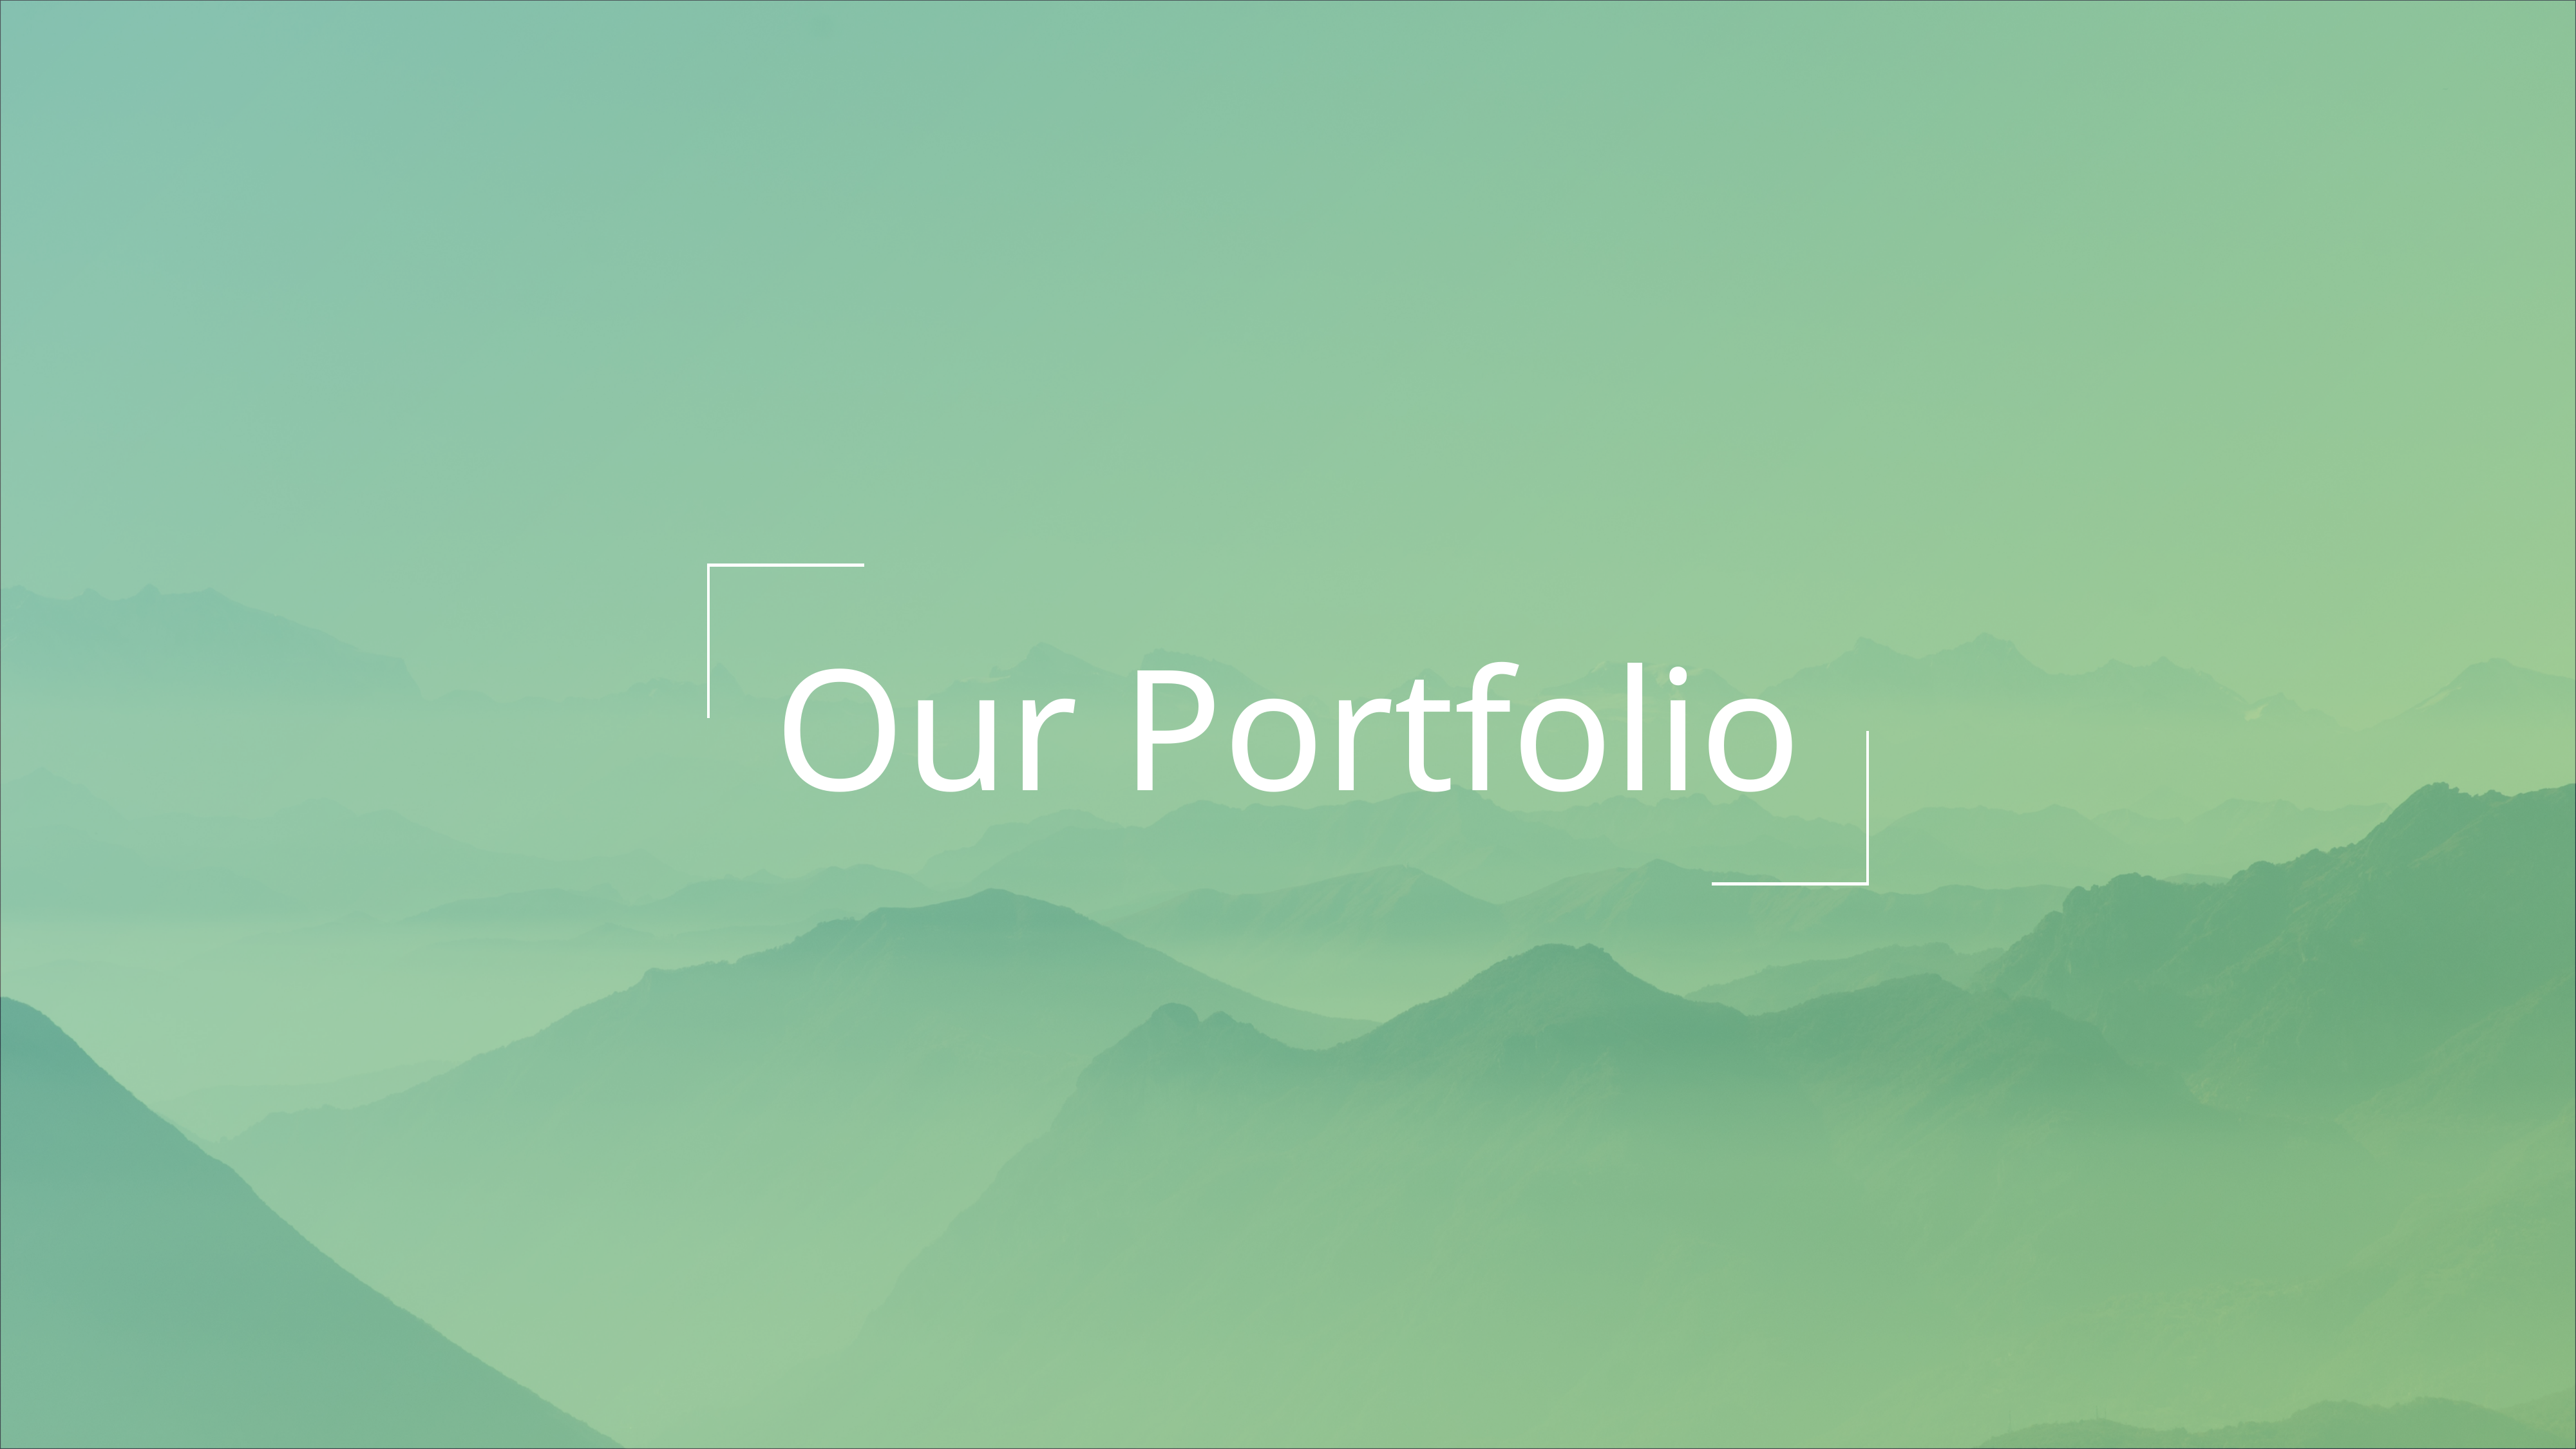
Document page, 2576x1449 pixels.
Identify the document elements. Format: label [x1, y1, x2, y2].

picture [0, 0, 2576, 1449]
text_box [708, 564, 1868, 886]
